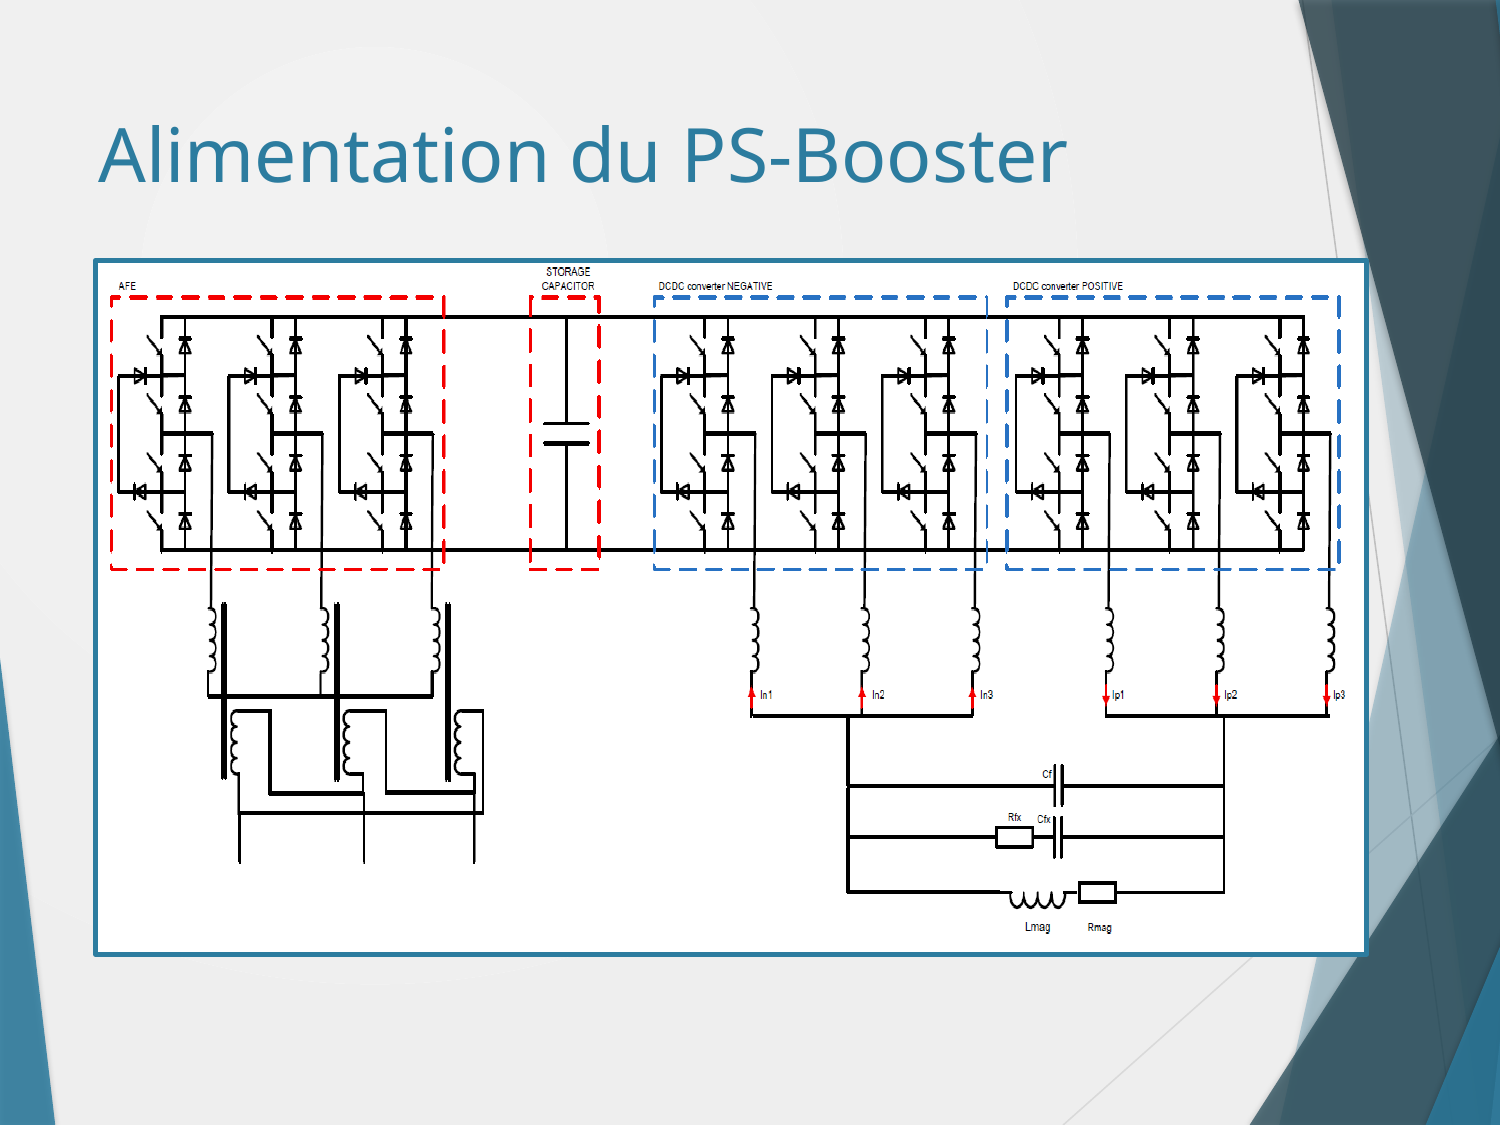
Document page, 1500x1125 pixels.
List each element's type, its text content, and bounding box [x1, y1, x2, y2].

title Alimentation du PS-Booster [83, 99, 1141, 317]
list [97, 261, 1365, 953]
